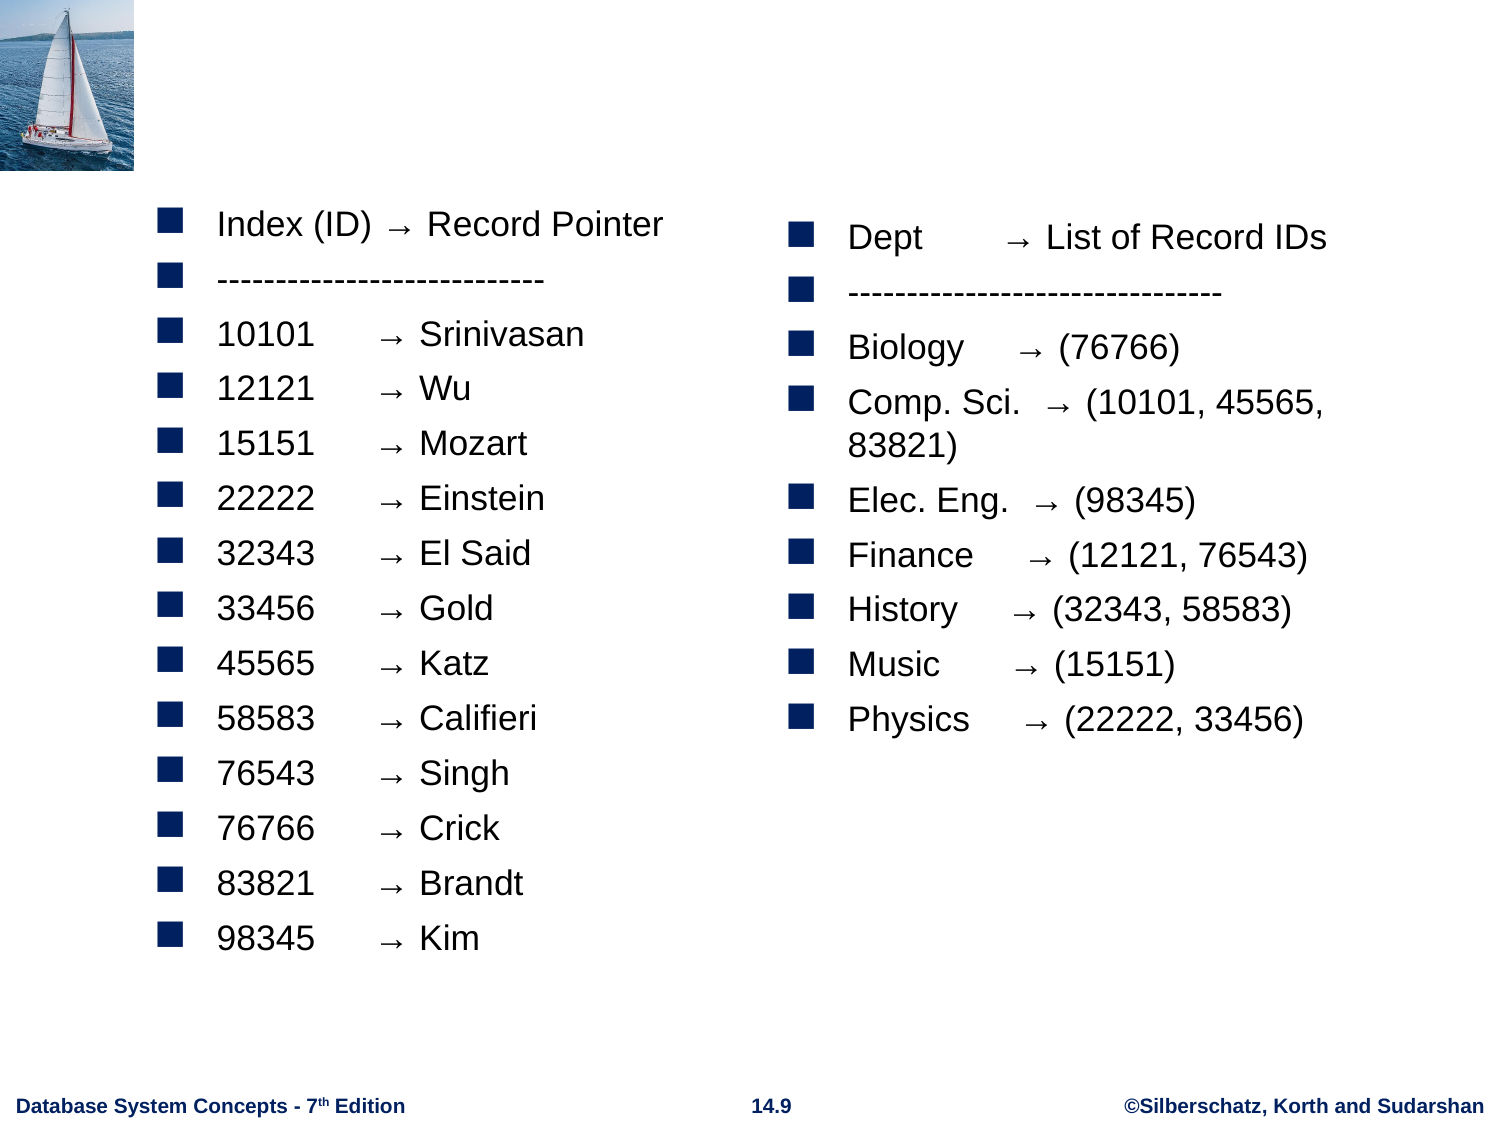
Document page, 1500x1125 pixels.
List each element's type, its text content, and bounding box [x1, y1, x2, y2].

list Dept → List of Record IDs -------------------------------- Biology → (76766) Comp. Sci. → (10101, 45565, 83821) Elec. Eng. → (98345) Finance → (12121, 76543) History → (32343, 58583) Music → (15151) Physics → (22222, 33456) [776, 206, 1393, 1012]
picture [0, 0, 134, 171]
list Index (ID) → Record Pointer ---------------------------- 10101 → Srinivasan 12121 → Wu 15151 → Mozart 22222 → Einstein 32343 → El Said 33456 → Gold 45565 → Katz 58583 → Califieri 76543 → Singh 76766 → Crick 83821 → Brandt 98345 → Kim [145, 193, 762, 998]
